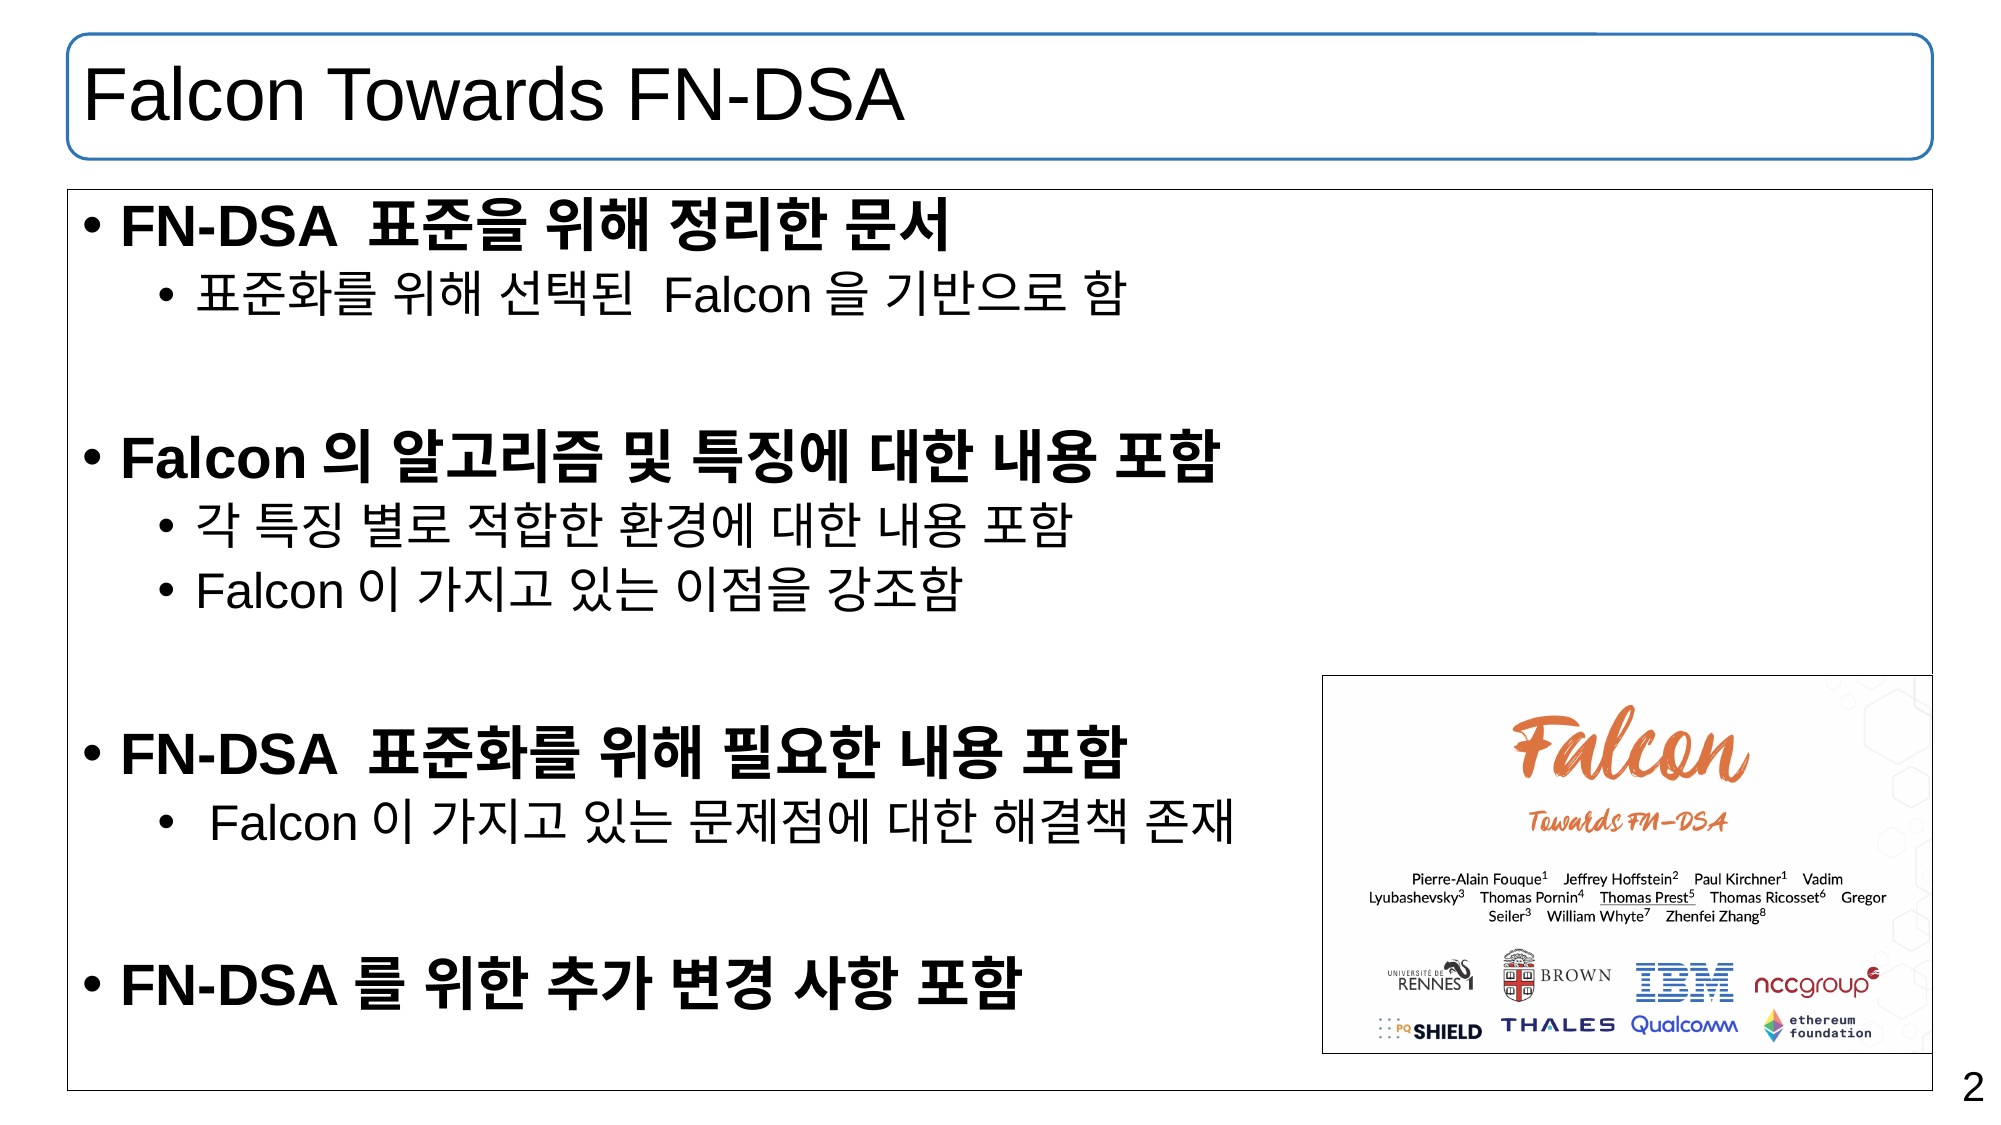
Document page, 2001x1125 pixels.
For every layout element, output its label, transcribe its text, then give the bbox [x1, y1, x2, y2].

list FN-DSA 표준을 위해 정리한 문서 표준화를 위해 선택된 Falcon을 기반으로 함 Falcon의 알고리즘 및 특징에 대한 내용 포함 각 특징 별로 적합한 환경에 대한 내용 포함 Falcon이 가지고 있는 이점을 강조함 FN-DSA 표준화를 위해 필요한 내용 포함 Falcon이 가지고 있는 문제점에 대한 해결책 존재 FN-DSA를 위한 추가 변경 사항 포함 [67, 189, 1933, 1091]
picture [1322, 674, 1933, 1054]
title Falcon Towards FN-DSA [67, 34, 1933, 160]
